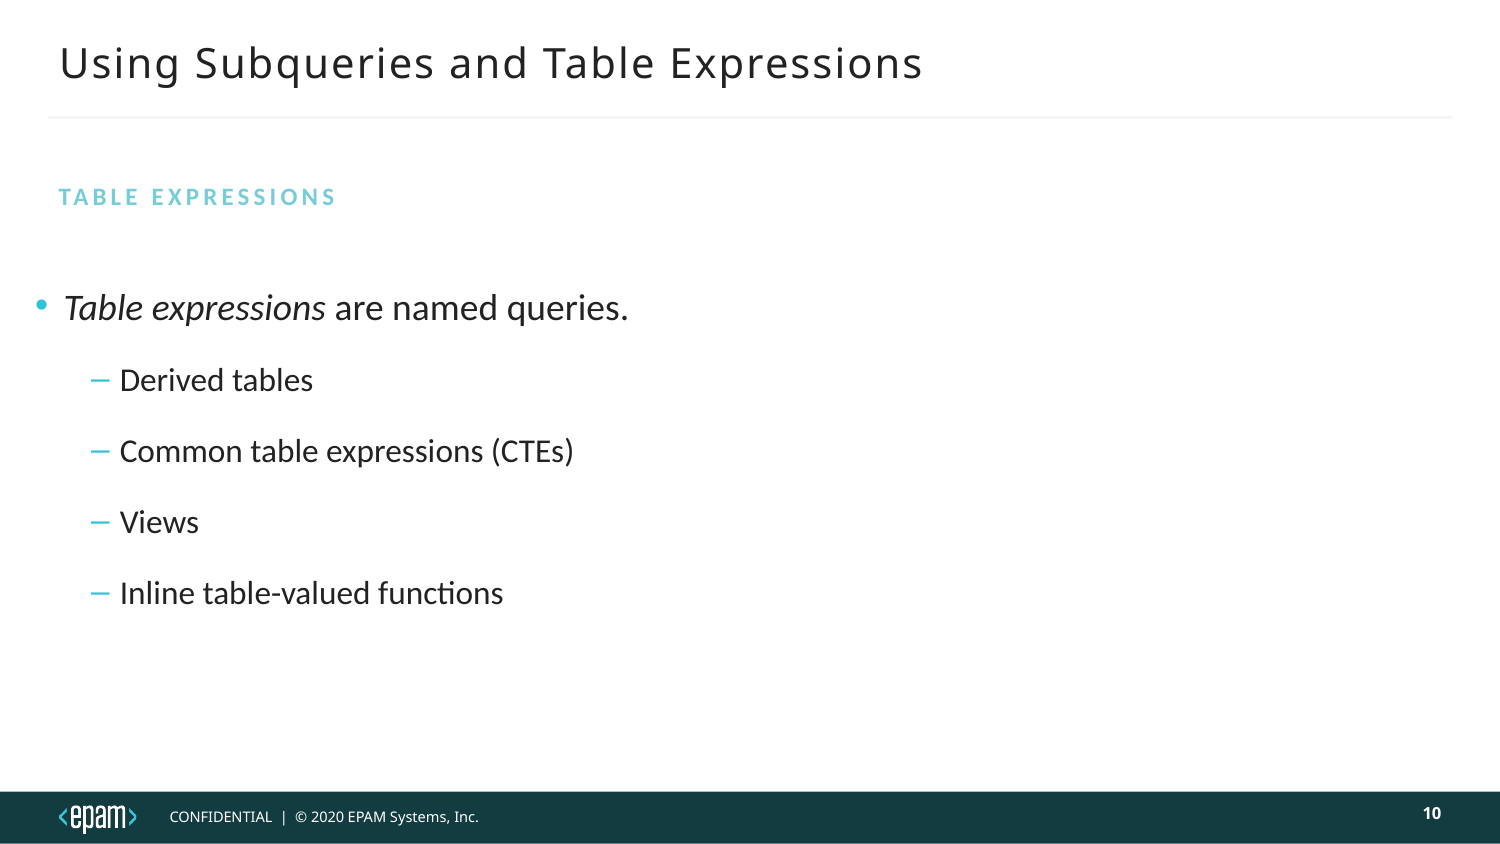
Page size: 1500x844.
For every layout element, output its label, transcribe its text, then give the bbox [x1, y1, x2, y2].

list Table Expressions [58, 177, 1442, 234]
title Using Subqueries and Table Expressions [59, 37, 1442, 87]
slide_number 10 [1216, 791, 1442, 844]
text_box Table expressions are named queries. Derived tables Common table expressions (CTEs) Views Inline table-valued functions [20, 270, 694, 771]
